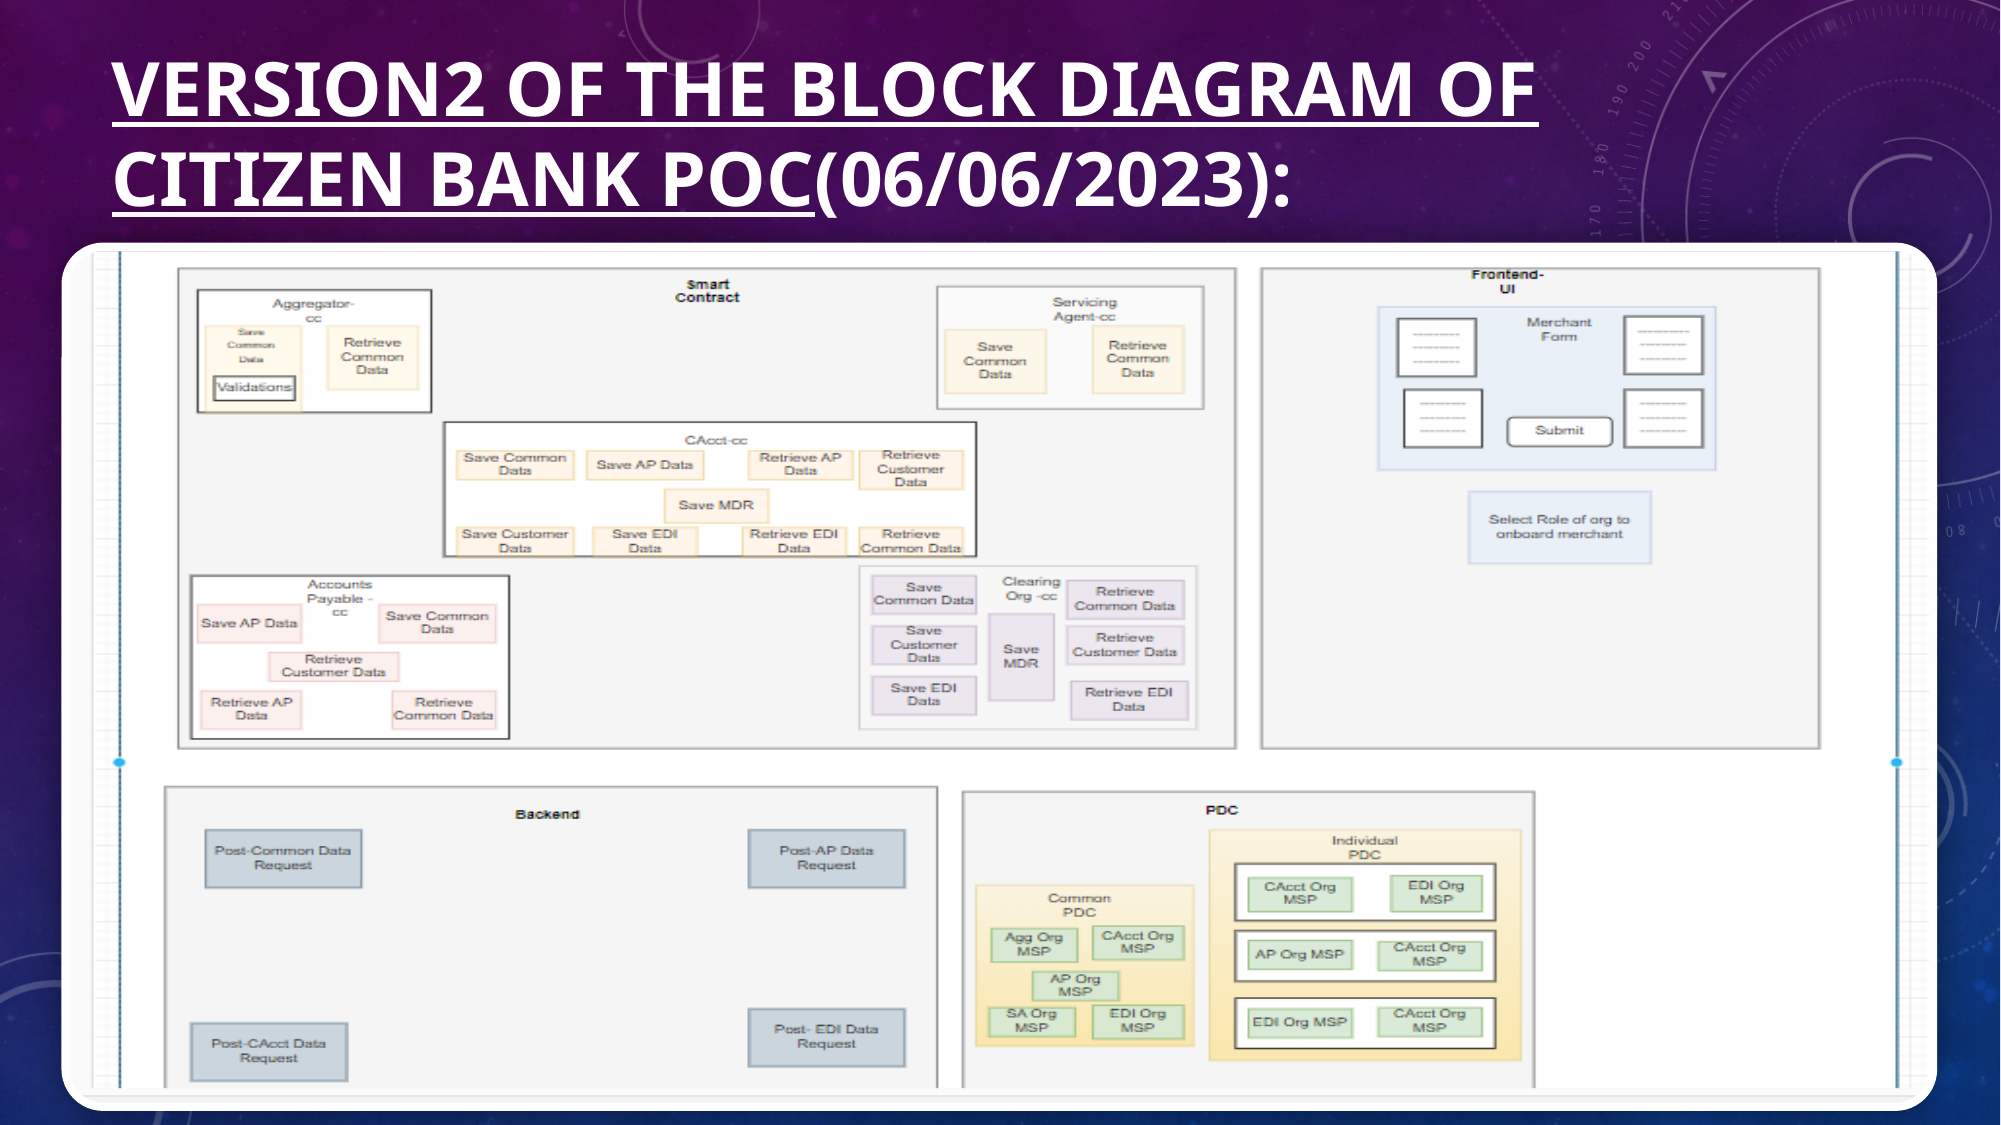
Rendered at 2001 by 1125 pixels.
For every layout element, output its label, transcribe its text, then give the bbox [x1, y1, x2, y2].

title Version2 of the block diagram of citizen bank poc(06/06/2023): [96, 0, 1722, 216]
picture [0, 0, 2001, 1125]
